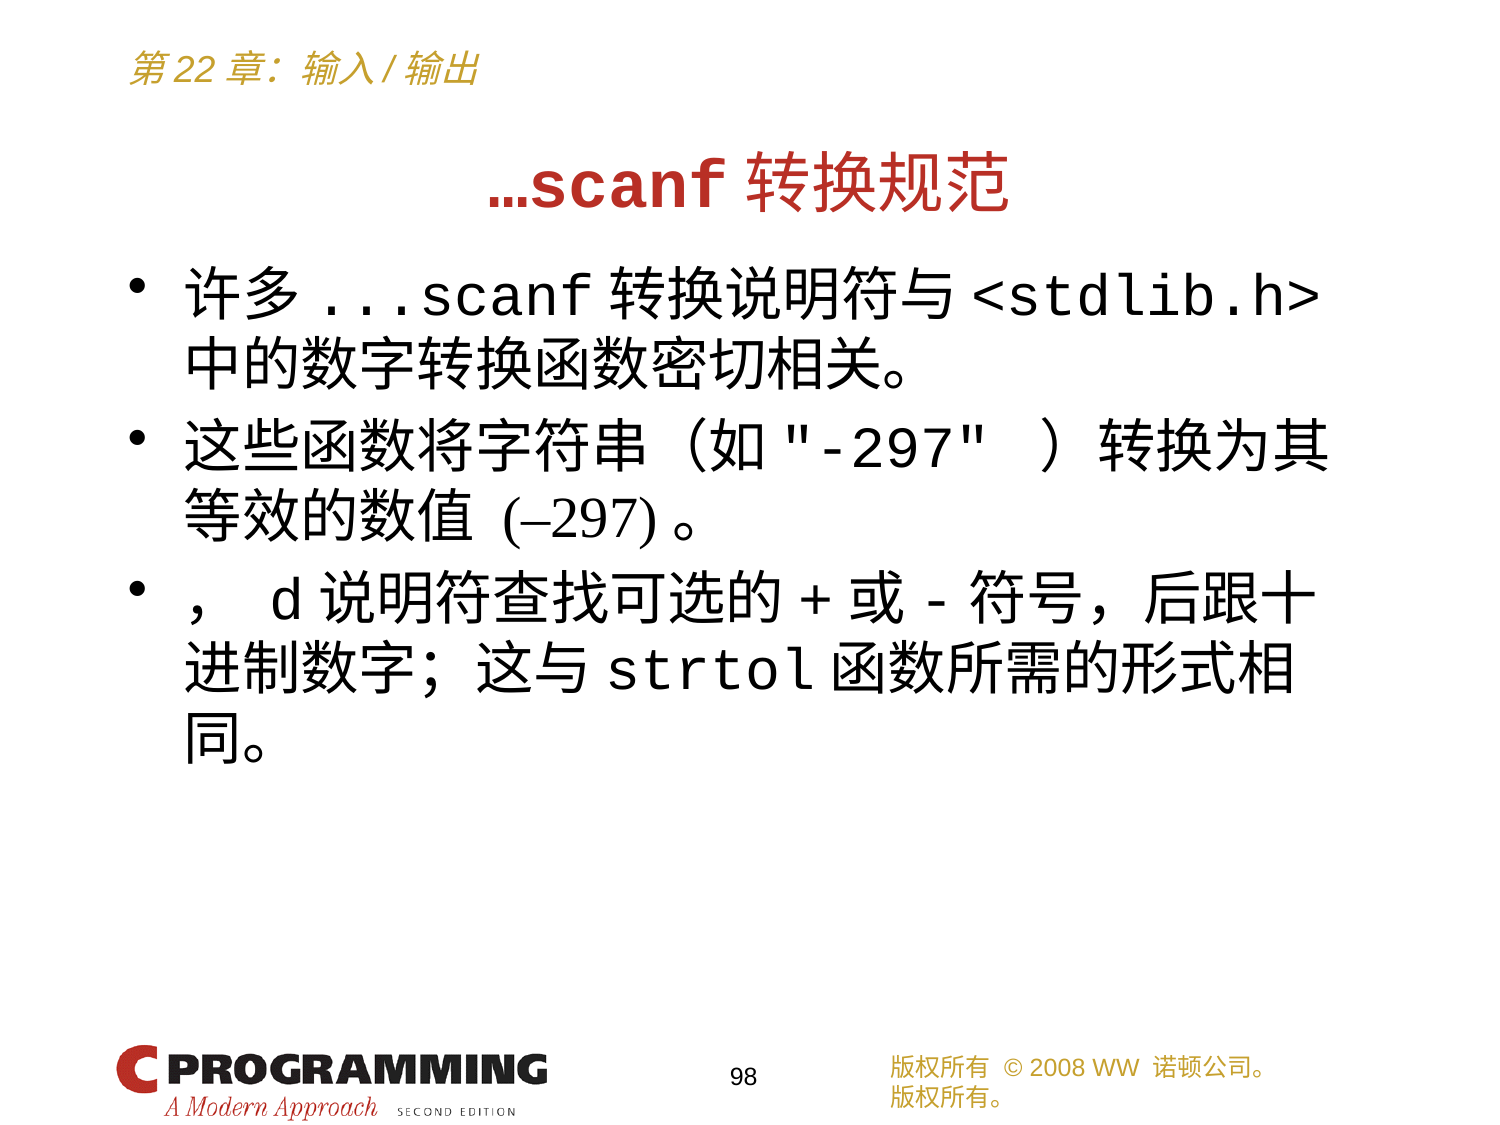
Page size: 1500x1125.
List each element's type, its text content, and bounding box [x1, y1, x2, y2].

title …scanf转换规范 [112, 125, 1388, 238]
list 许多...scanf转换说明符与<stdlib.h>中的数字转换函数密切相关。 这些函数将字符串（如"-297" ）转换为其等效的数值 (–297)。 ， d说明符查找可选的+或-符号，后跟十进制数字；这与strtol函数所需的形式相同。 [112, 249, 1388, 1038]
slide_number 98 [687, 1049, 801, 1101]
footer 版权所有 © 2008 WW 诺顿公司。 版权所有。 [874, 1043, 1388, 1119]
picture [112, 1041, 550, 1123]
